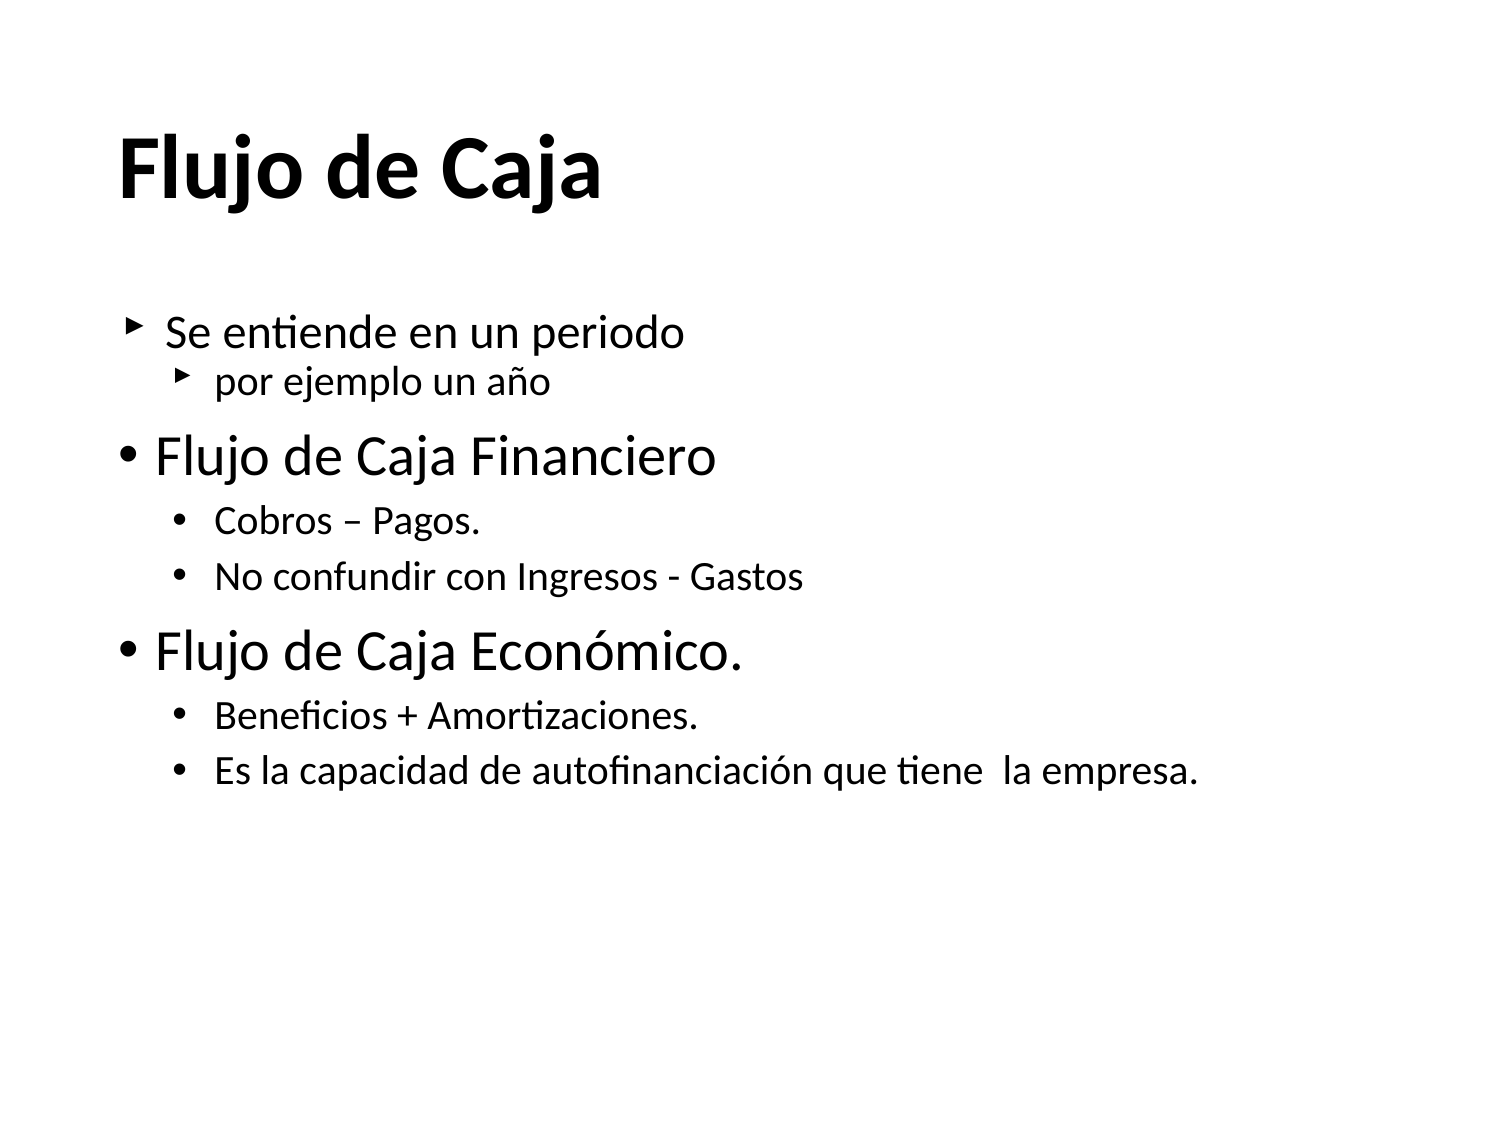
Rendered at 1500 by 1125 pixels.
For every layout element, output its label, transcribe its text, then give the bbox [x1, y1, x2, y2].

list Se entiende en un periodo por ejemplo un año Flujo de Caja Financiero Cobros – Pagos. No confundir con Ingresos - Gastos Flujo de Caja Económico. Beneficios + Amortizaciones. Es la capacidad de autofinanciación que tiene la empresa. [103, 299, 1397, 1014]
title Flujo de Caja [103, 59, 1397, 278]
